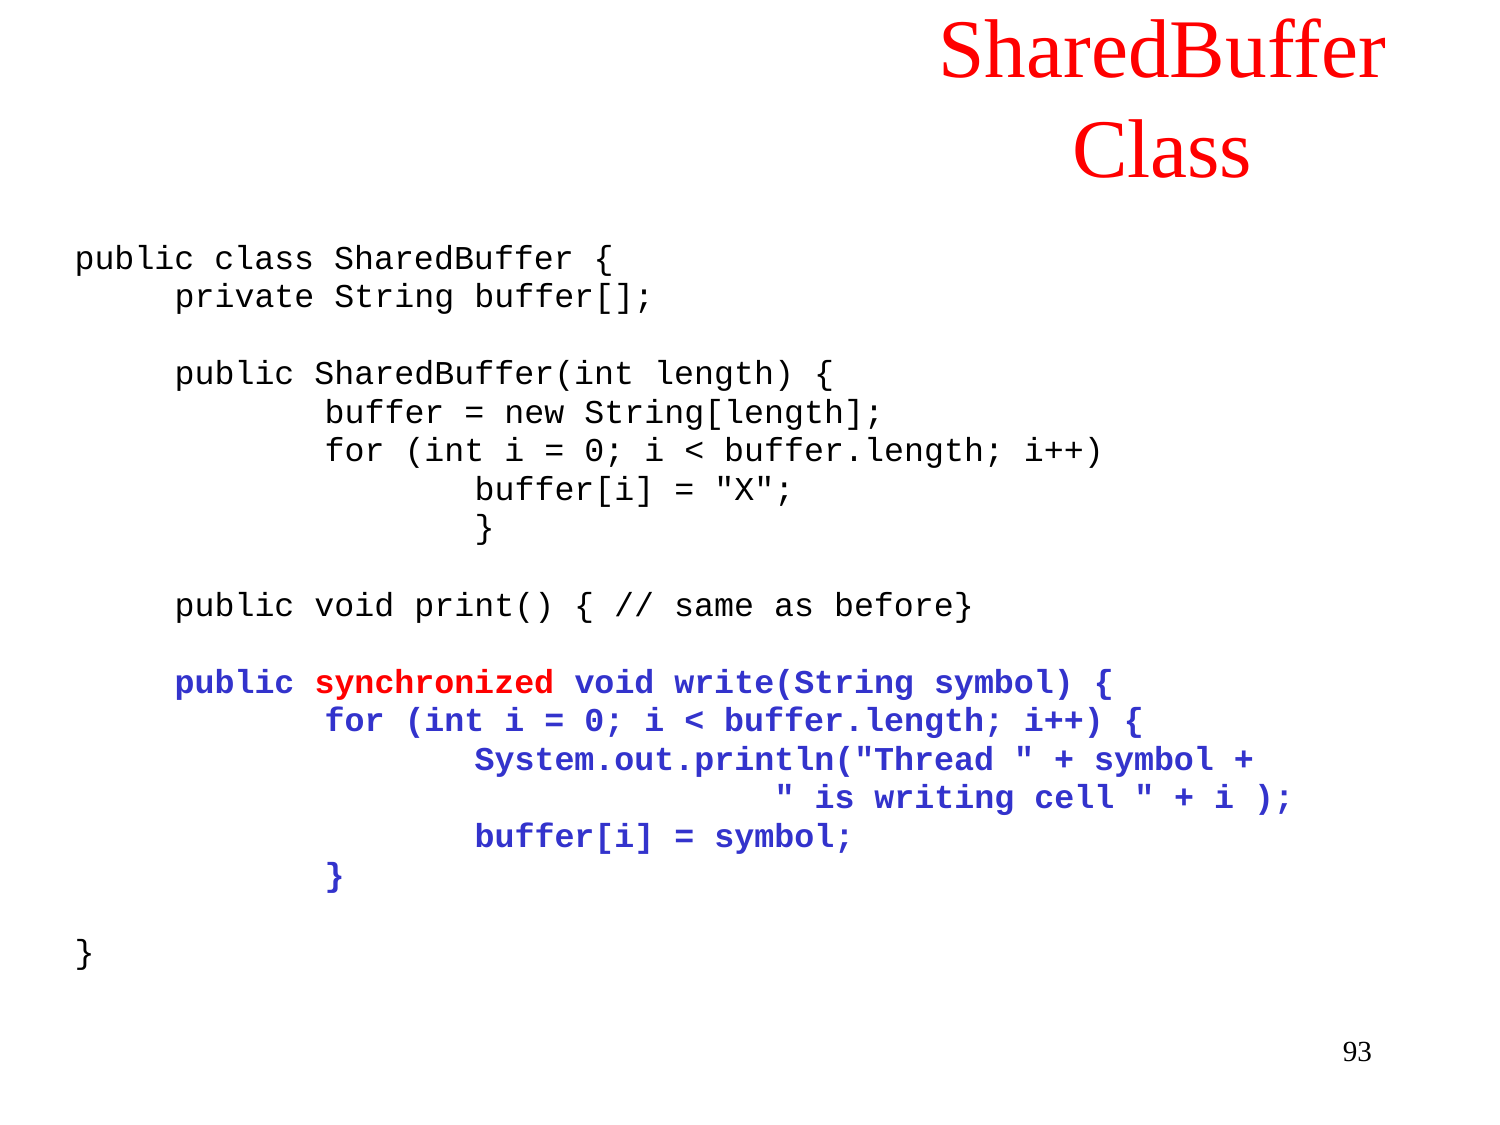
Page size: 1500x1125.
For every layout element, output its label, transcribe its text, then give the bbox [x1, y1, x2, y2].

title SharedBuffer Class [825, 0, 1500, 188]
slide_number 93 [1074, 1024, 1388, 1101]
list public class SharedBuffer { private String buffer[]; public SharedBuffer(int length) { buffer = new String[length]; for (int i = 0; i < buffer.length; i++) buffer[i] = "X"; } public void print() { // same as before} public synchronized void write(String symbol) { for (int i = 0; i < buffer.length; i++) { System.out.println("Thread " + symbol + " is writing cell " + i ); buffer[i] = symbol; } } [59, 236, 1310, 1125]
